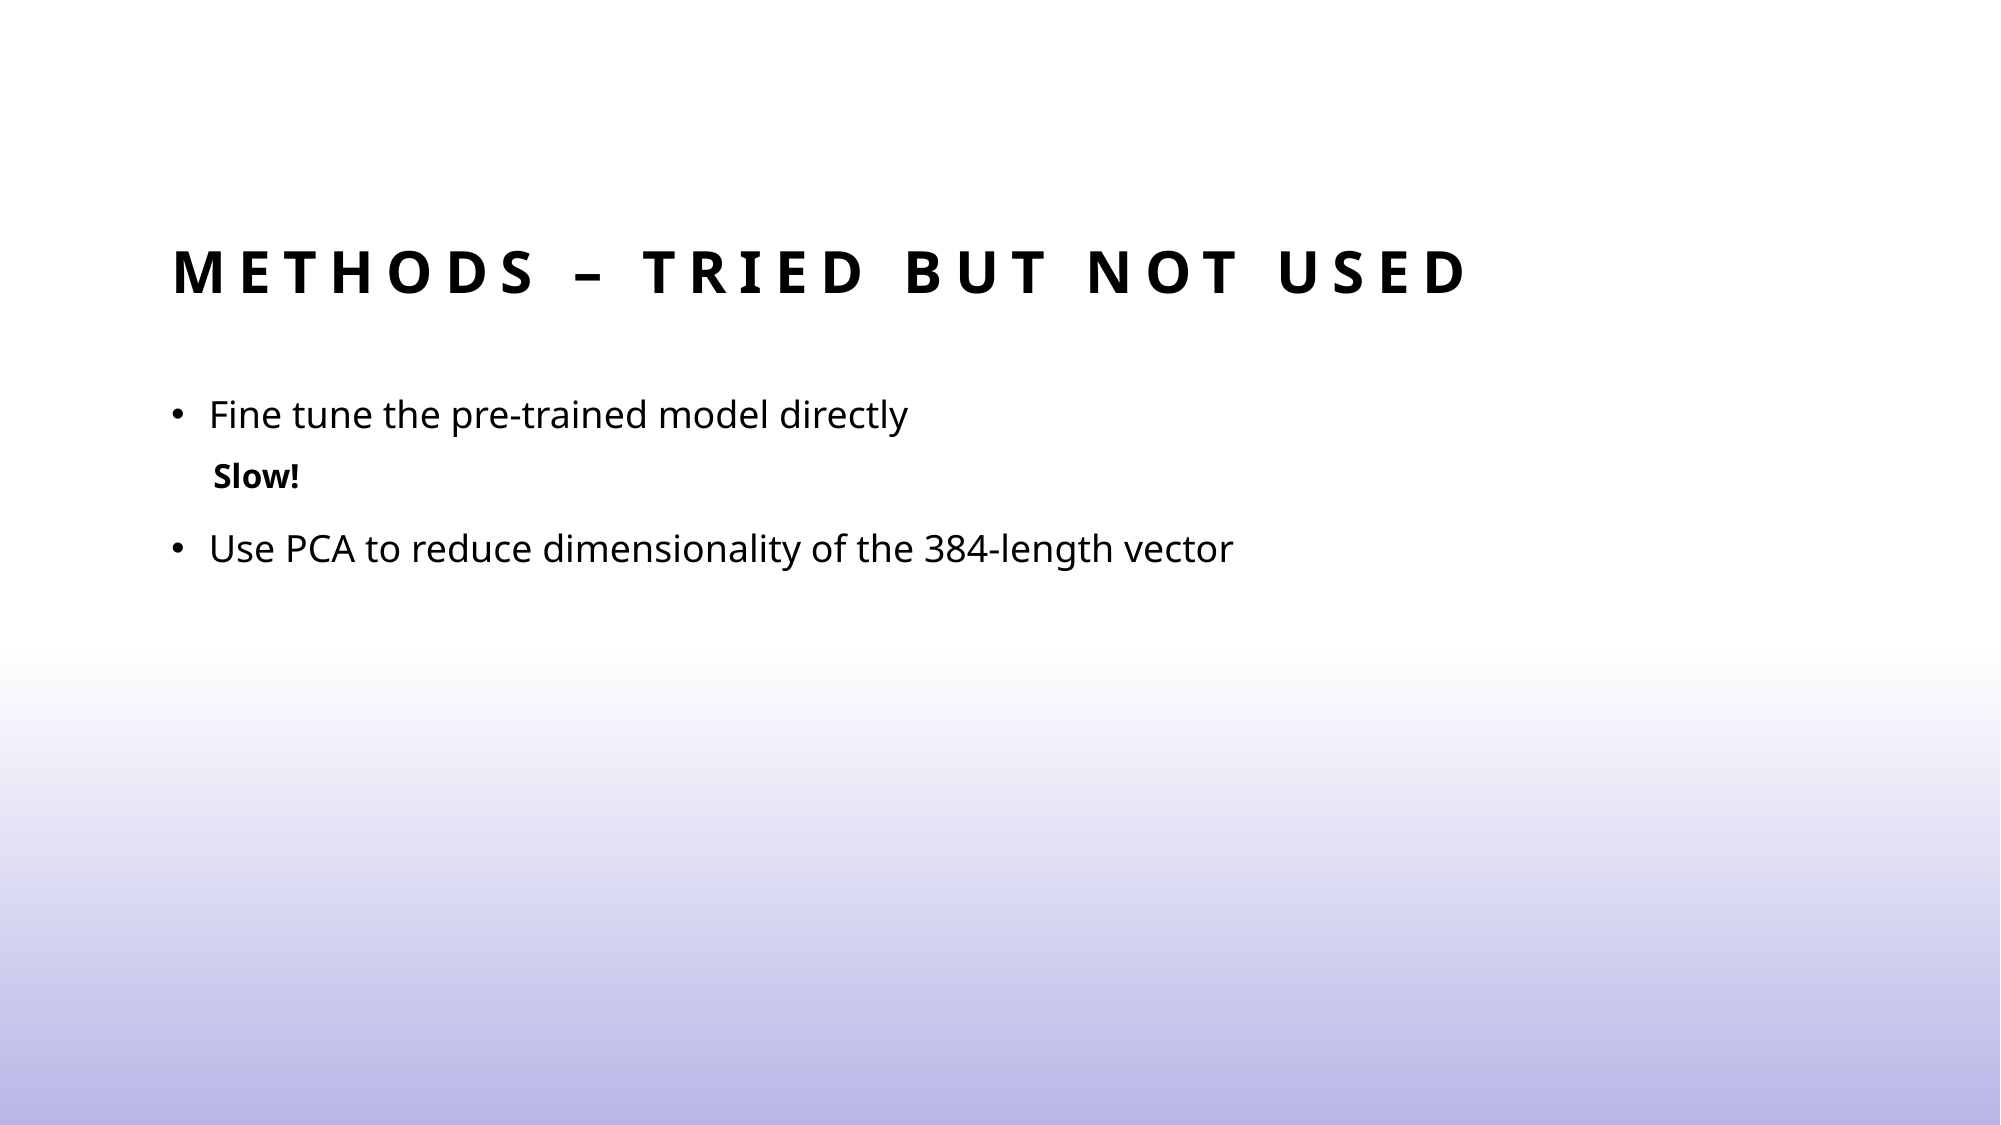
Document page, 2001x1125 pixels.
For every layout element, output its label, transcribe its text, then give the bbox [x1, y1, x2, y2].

title Methods – Tried but not used [156, 124, 1844, 313]
list Fine tune the pre-trained model directly Slow! Use PCA to reduce dimensionality of the 384-length vector [156, 375, 1844, 1014]
